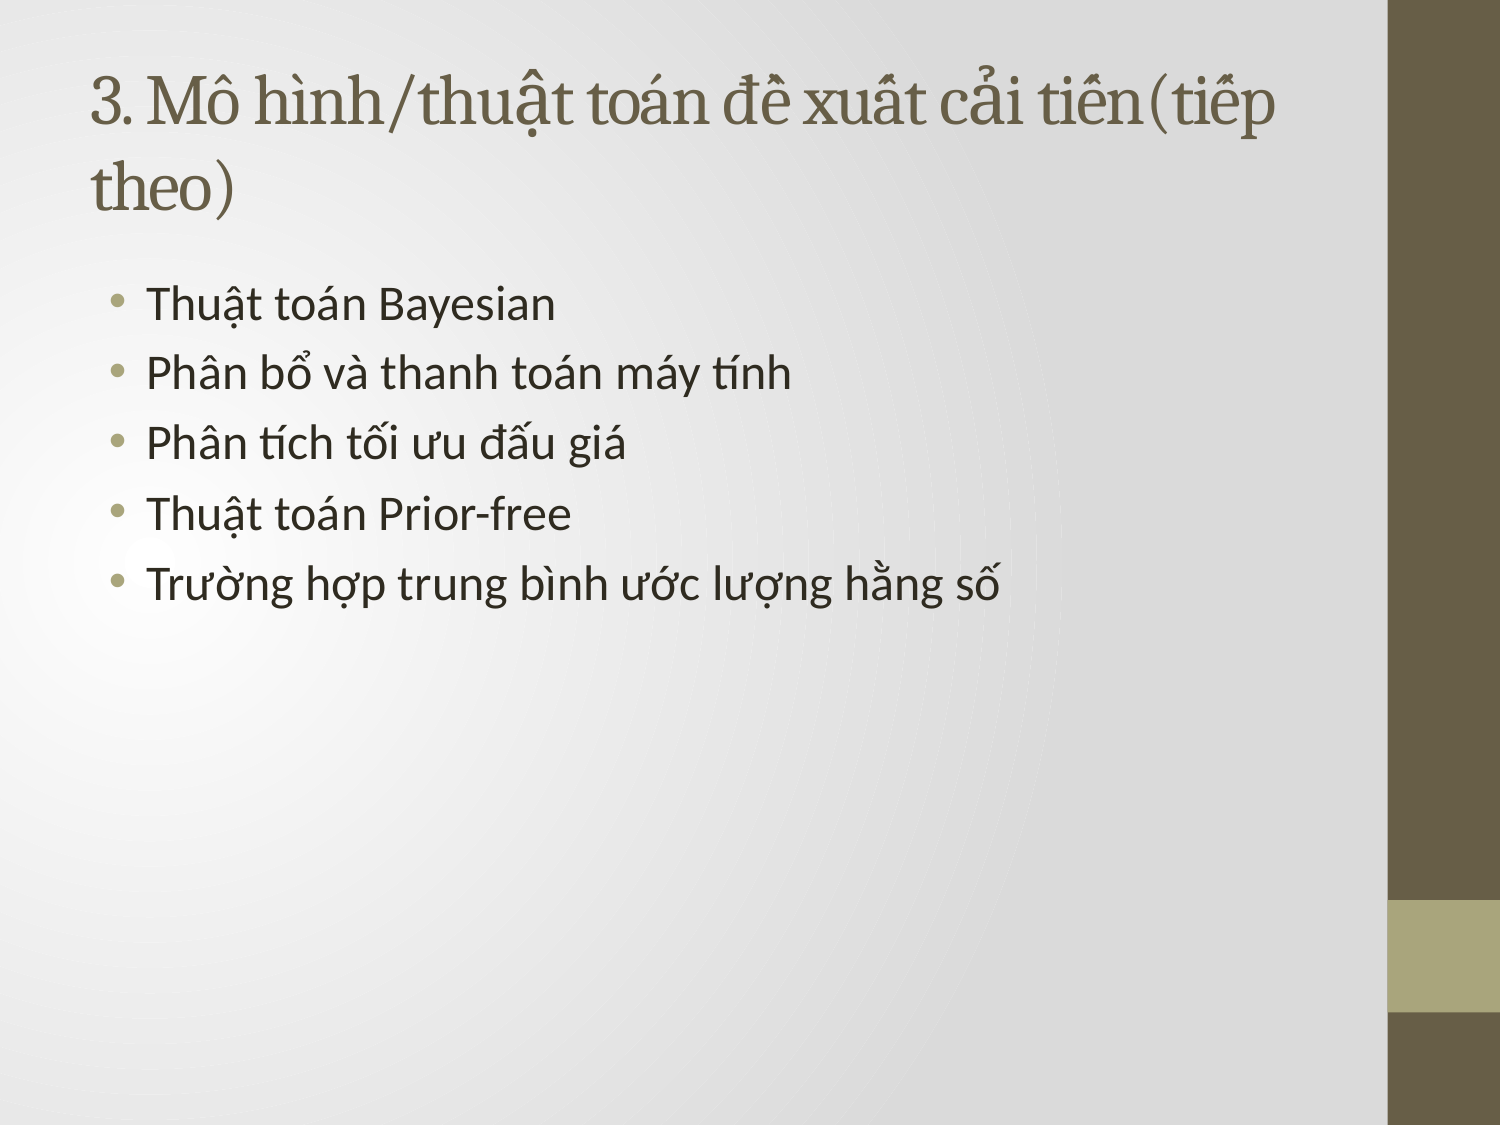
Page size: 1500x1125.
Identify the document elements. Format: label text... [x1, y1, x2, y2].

title 3. Mô hình/thuật toán đề xuất cải tiến(tiếp theo) [75, 45, 1325, 233]
list Thuật toán Bayesian Phân bổ và thanh toán máy tính Phân tích tối ưu đấu giá Thuật toán Prior-free Trường hợp trung bình ước lượng hằng số [75, 262, 1325, 1050]
